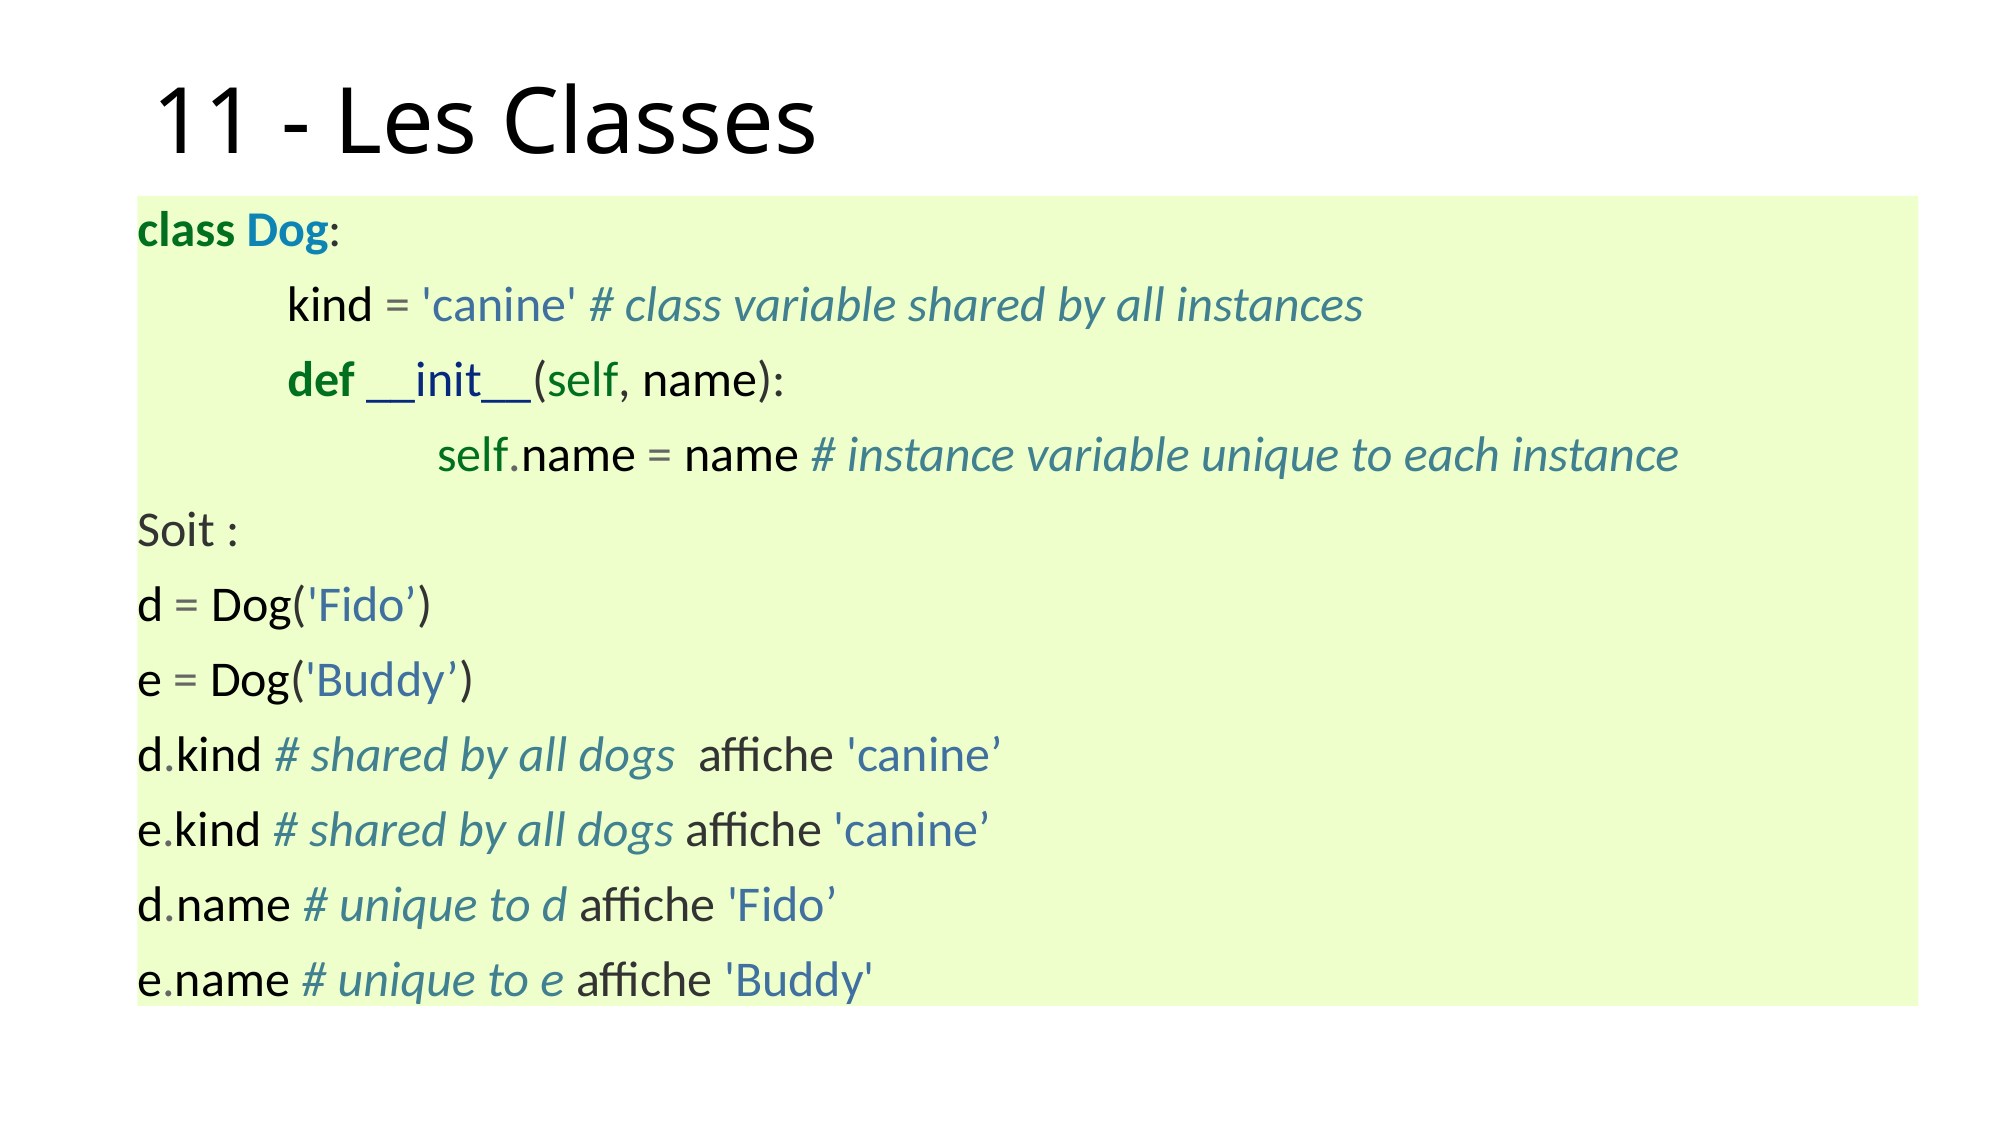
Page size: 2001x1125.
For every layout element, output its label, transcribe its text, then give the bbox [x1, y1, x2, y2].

list class Dog: kind = 'canine' # class variable shared by all instances def __init__(self, name): self.name = name # instance variable unique to each instance Soit : d = Dog('Fido’) e = Dog('Buddy’) d.kind # shared by all dogs affiche 'canine’ e.kind # shared by all dogs affiche 'canine’ d.name # unique to d affiche 'Fido’ e.name # unique to e affiche 'Buddy' [137, 195, 1919, 1006]
title 11 - Les Classes [137, 59, 1863, 189]
